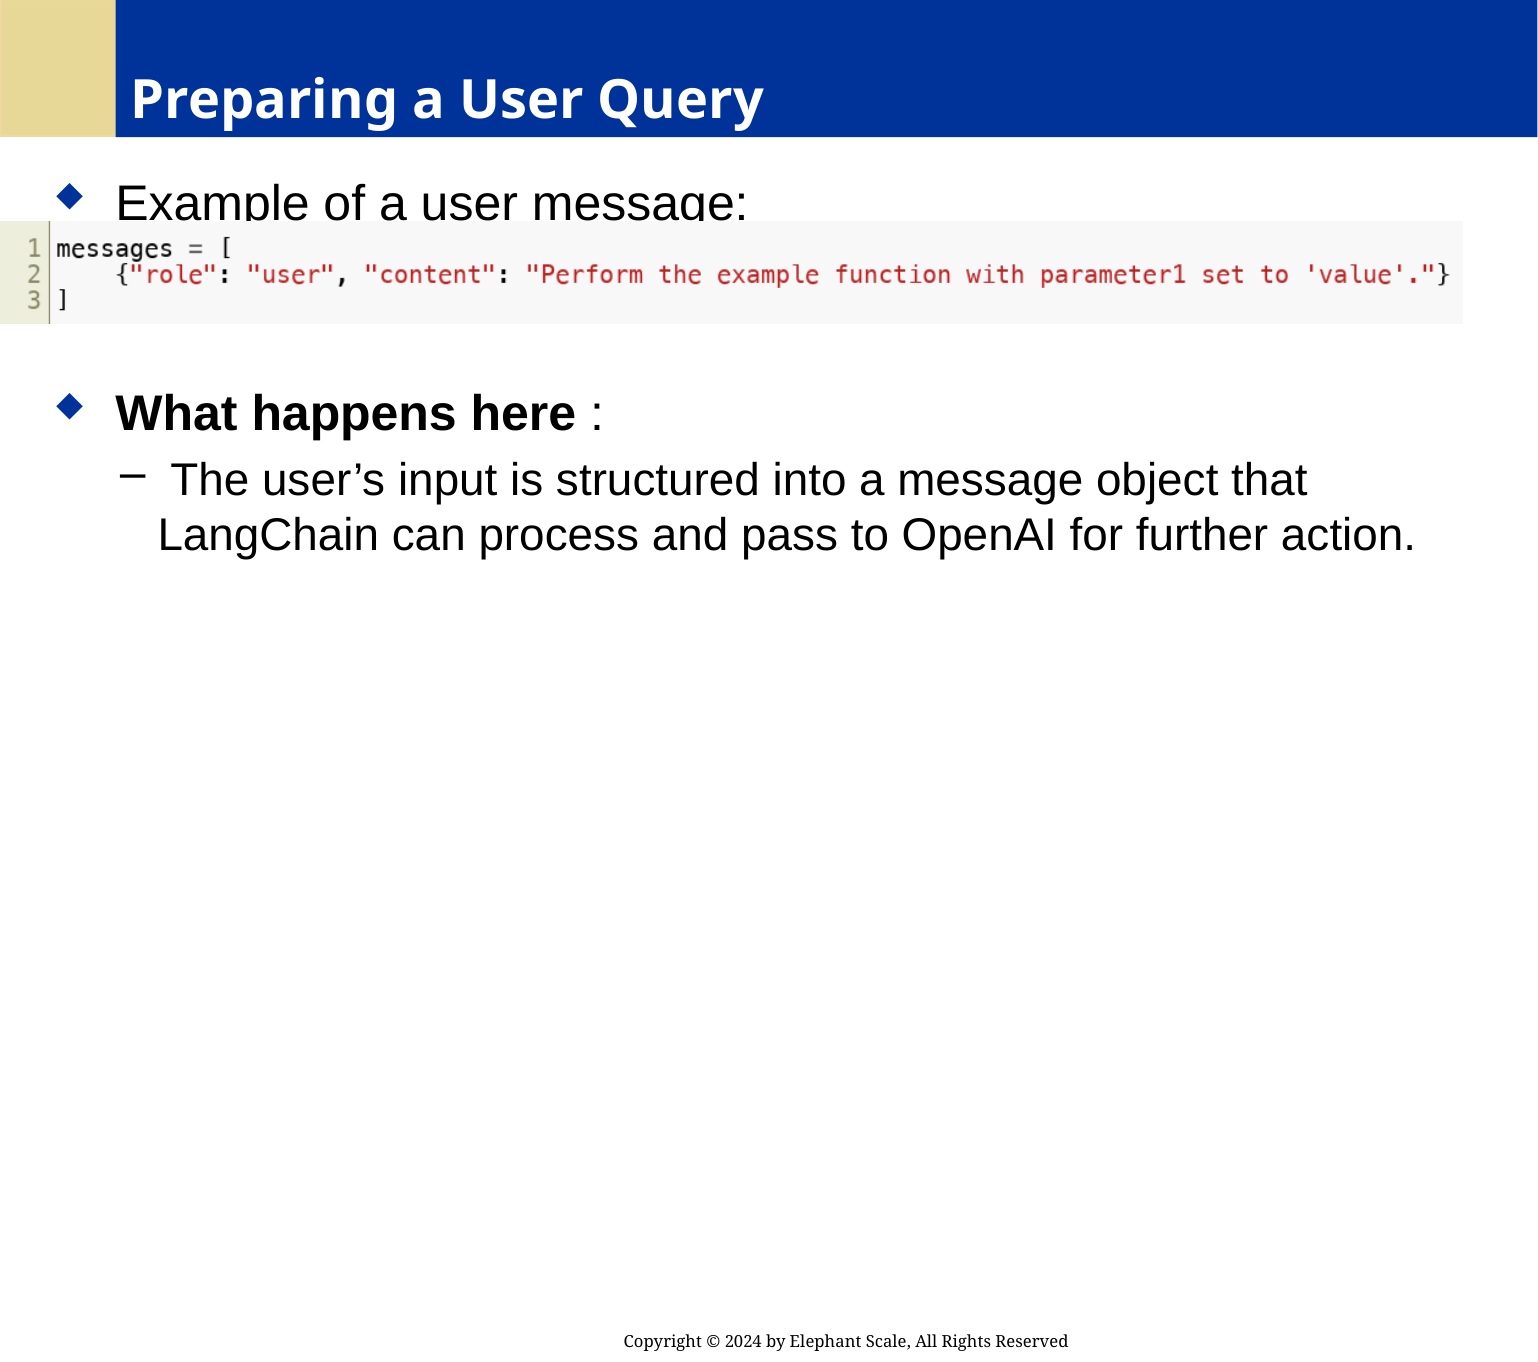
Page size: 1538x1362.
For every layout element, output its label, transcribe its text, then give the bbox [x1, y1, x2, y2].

text_box Copyright © 2024 by Elephant Scale, All Rights Reserved [608, 1322, 1085, 1358]
picture [0, 0, 115, 137]
title Preparing a User Query [115, 0, 1538, 138]
picture [0, 221, 1463, 324]
list Example of a user message: What happens here : The user’s input is structured into a message object that LangChain can process and pass to OpenAI for further action. [38, 162, 1500, 1284]
